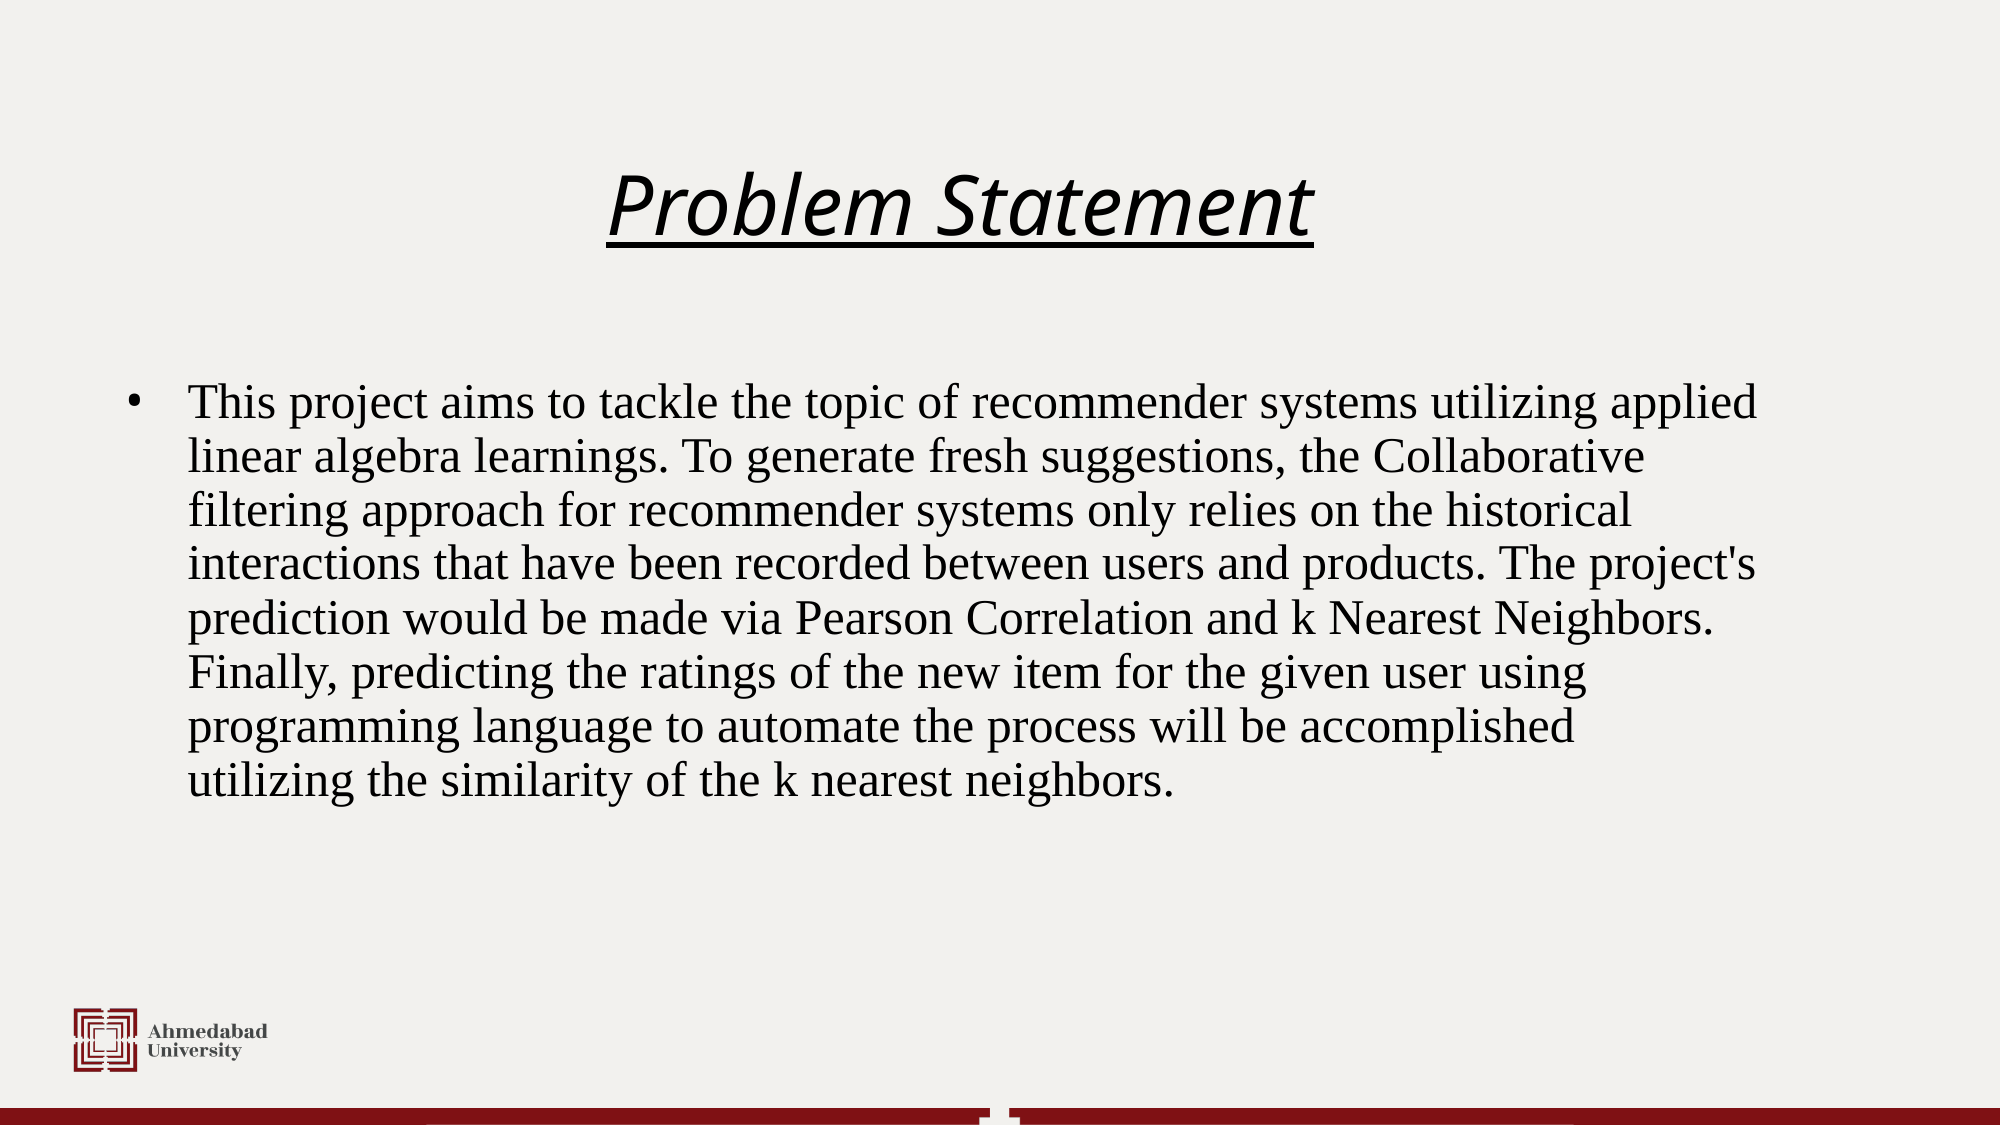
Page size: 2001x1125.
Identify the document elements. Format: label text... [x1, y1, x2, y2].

picture [0, 1108, 2000, 1125]
picture [58, 990, 283, 1089]
list This project aims to tackle the topic of recommender systems utilizing applied linear algebra learnings. To generate fresh suggestions, the Collaborative filtering approach for recommender systems only relies on the historical interactions that have been recorded between users and products. The project's prediction would be made via Pearson Correlation and k Nearest Neighbors. Finally, predicting the ratings of the new item for the given user using programming language to automate the process will be accomplished utilizing the similarity of the k nearest neighbors. [97, 367, 1823, 1082]
title Problem Statement [97, 43, 1823, 262]
